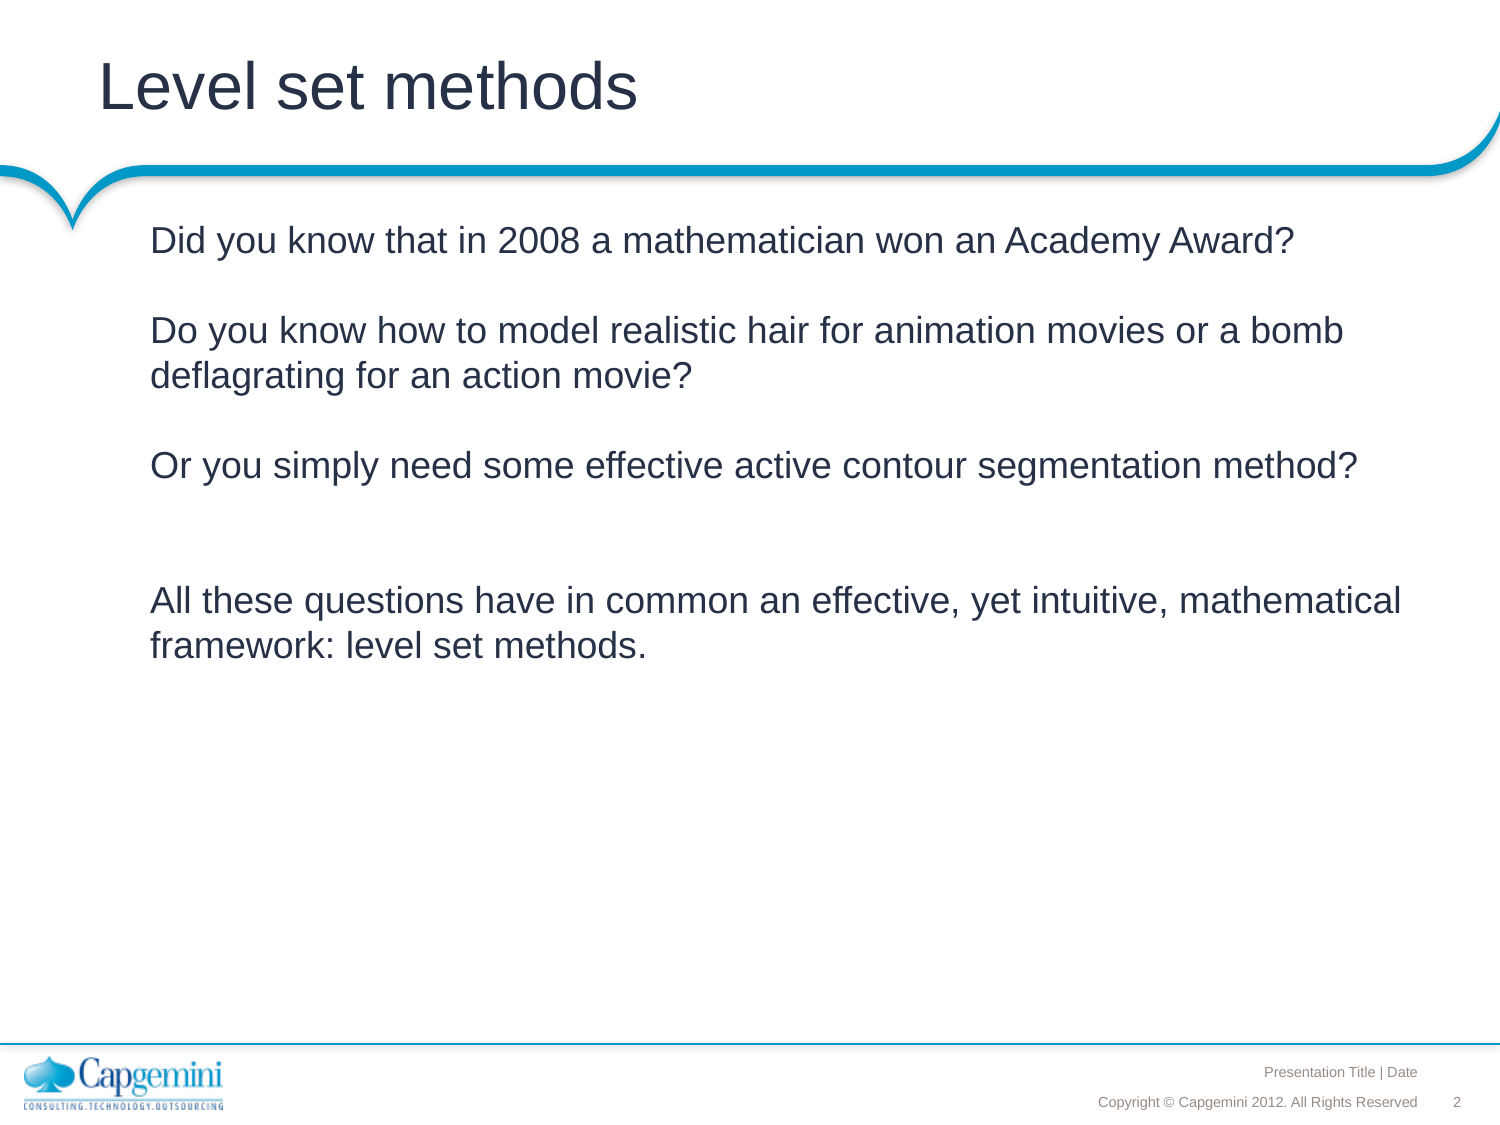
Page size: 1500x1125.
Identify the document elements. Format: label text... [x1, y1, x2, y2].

picture [24, 1056, 223, 1110]
text_box Level set methods [49, 24, 1400, 155]
text_box Did you know that in 2008 a mathematician won an Academy Award? Do you know how to model realistic hair for animation movies or a bomb deflagrating for an action movie? Or you simply need some effective active contour segmentation method? All these questions have in common an effective, yet intuitive, mathematical framework: level set methods. [135, 208, 1457, 674]
